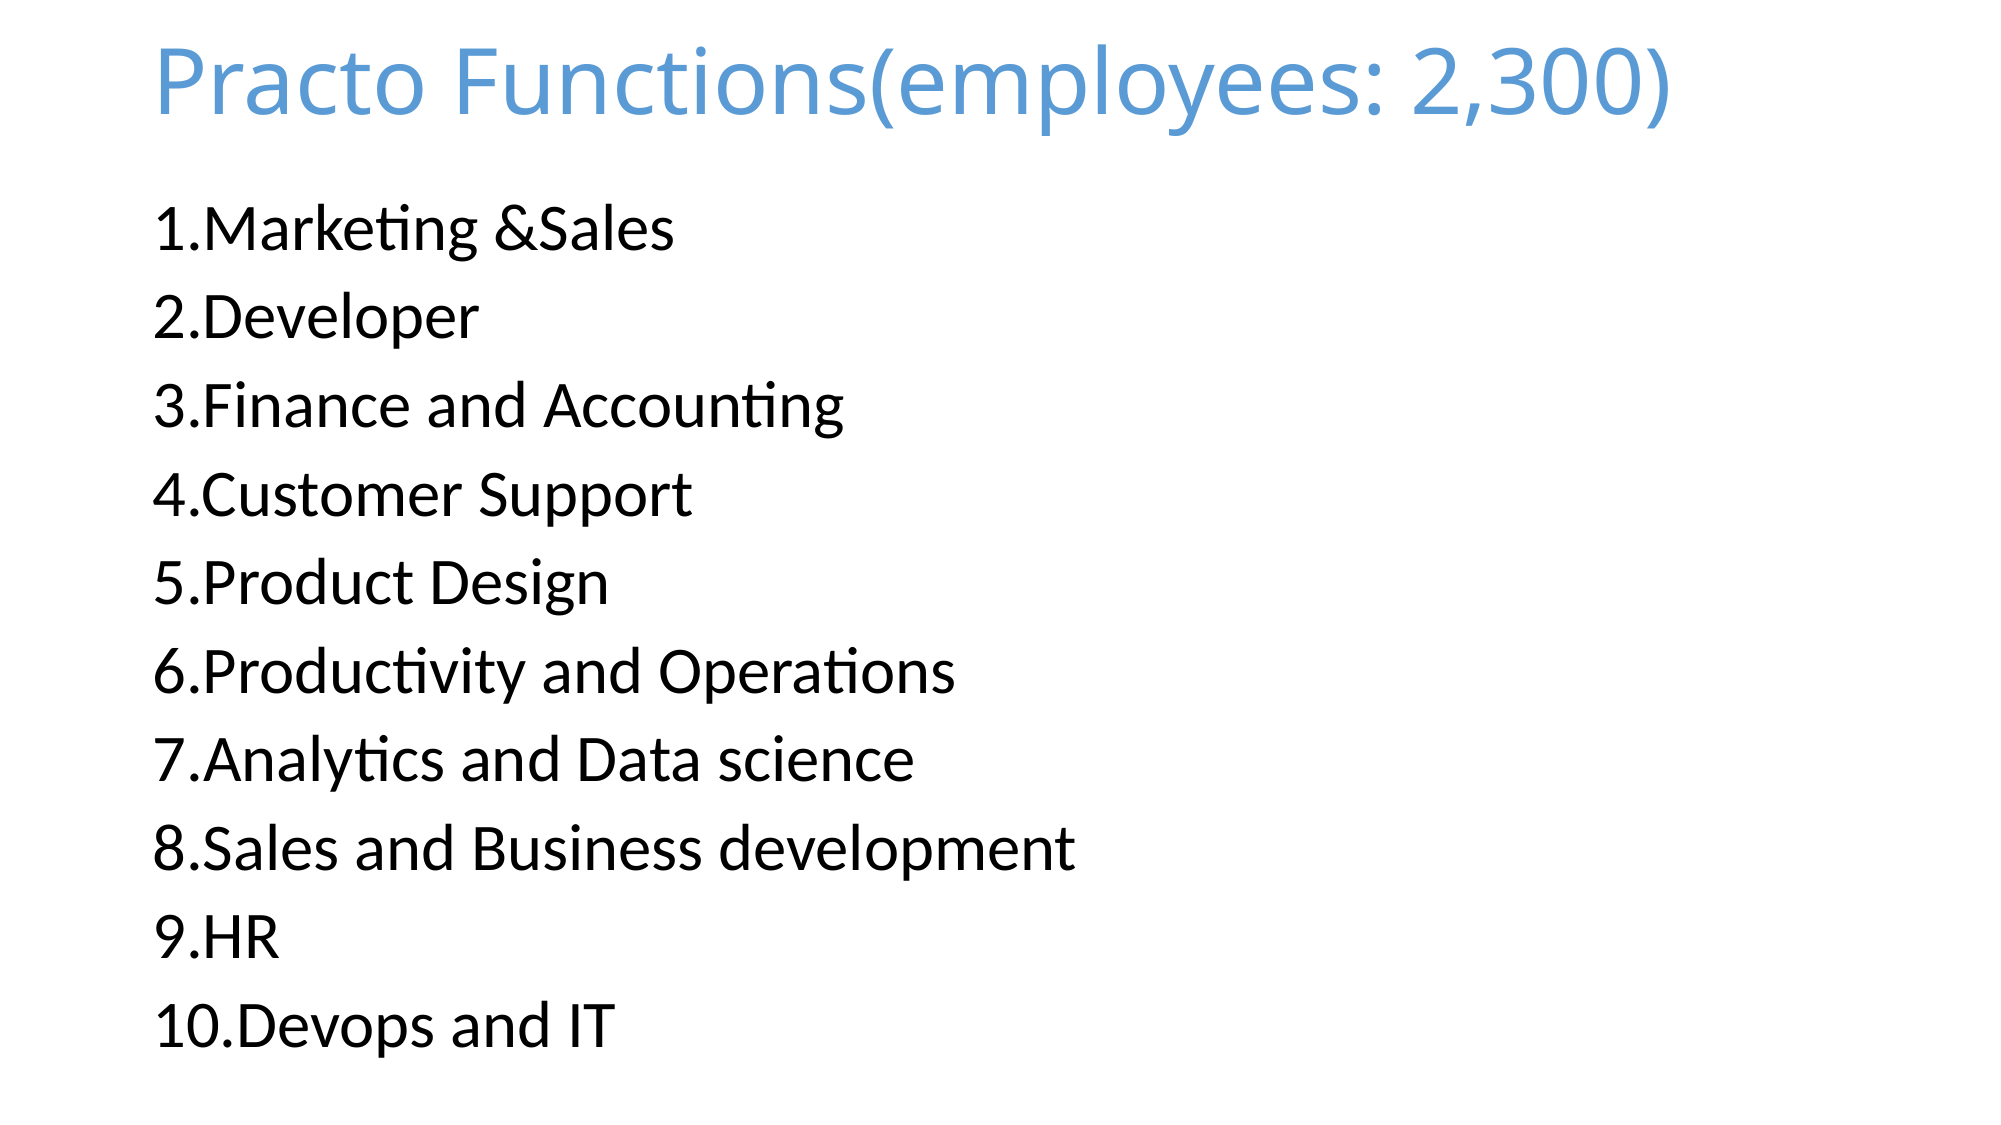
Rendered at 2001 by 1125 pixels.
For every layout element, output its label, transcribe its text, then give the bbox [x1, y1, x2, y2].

title Practo Functions(employees: 2,300) [137, 22, 1863, 147]
list 1.Marketing &Sales 2.Developer 3.Finance and Accounting 4.Customer Support 5.Product Design 6.Productivity and Operations 7.Analytics and Data science 8.Sales and Business development 9.HR 10.Devops and IT [137, 185, 1863, 1076]
